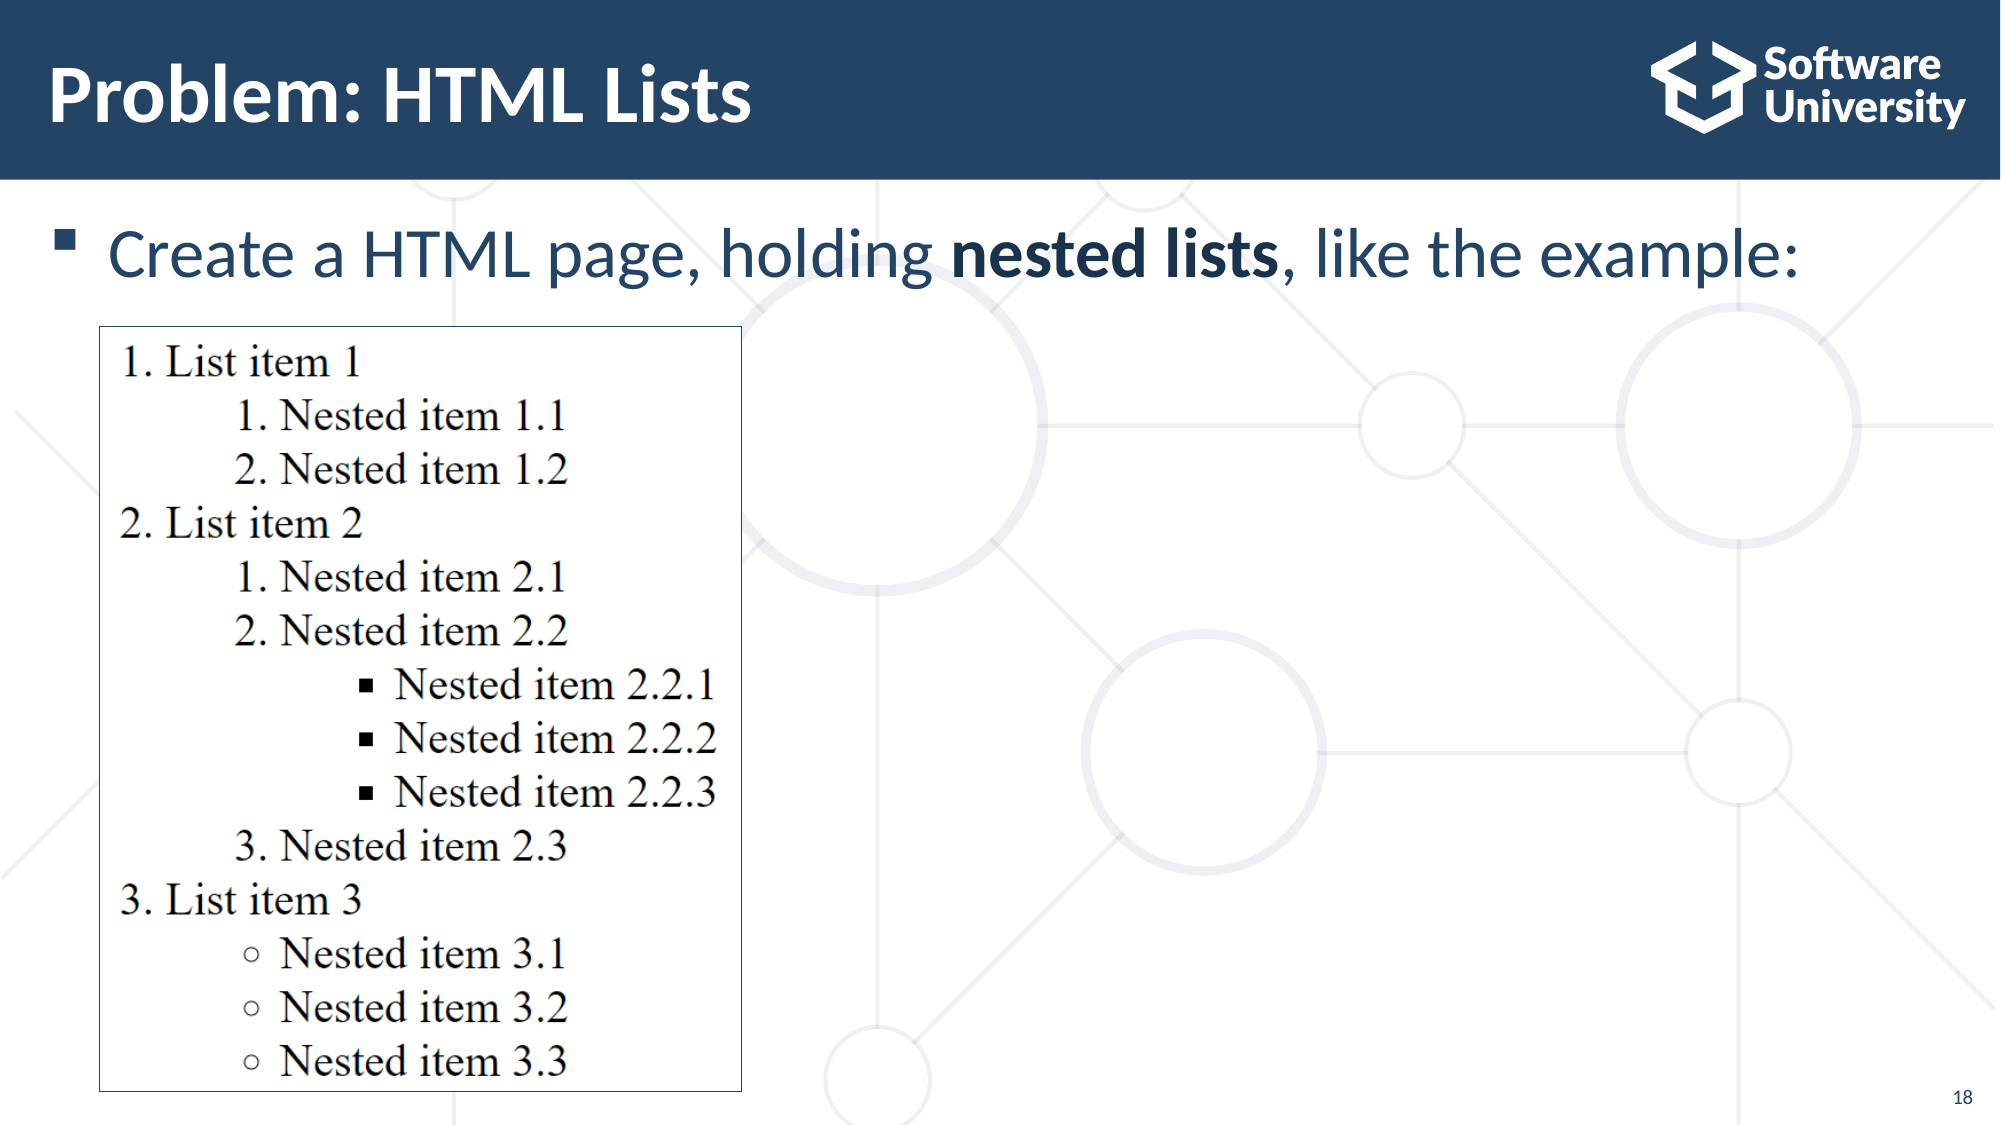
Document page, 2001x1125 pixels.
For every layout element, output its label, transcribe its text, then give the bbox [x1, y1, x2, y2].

picture [1651, 41, 1966, 134]
list Create a HTML page, holding nested lists, like the example: [31, 196, 1970, 1104]
slide_number 18 [1927, 1067, 1989, 1117]
title Problem: HTML Lists [31, 16, 1625, 162]
picture [99, 325, 743, 1092]
